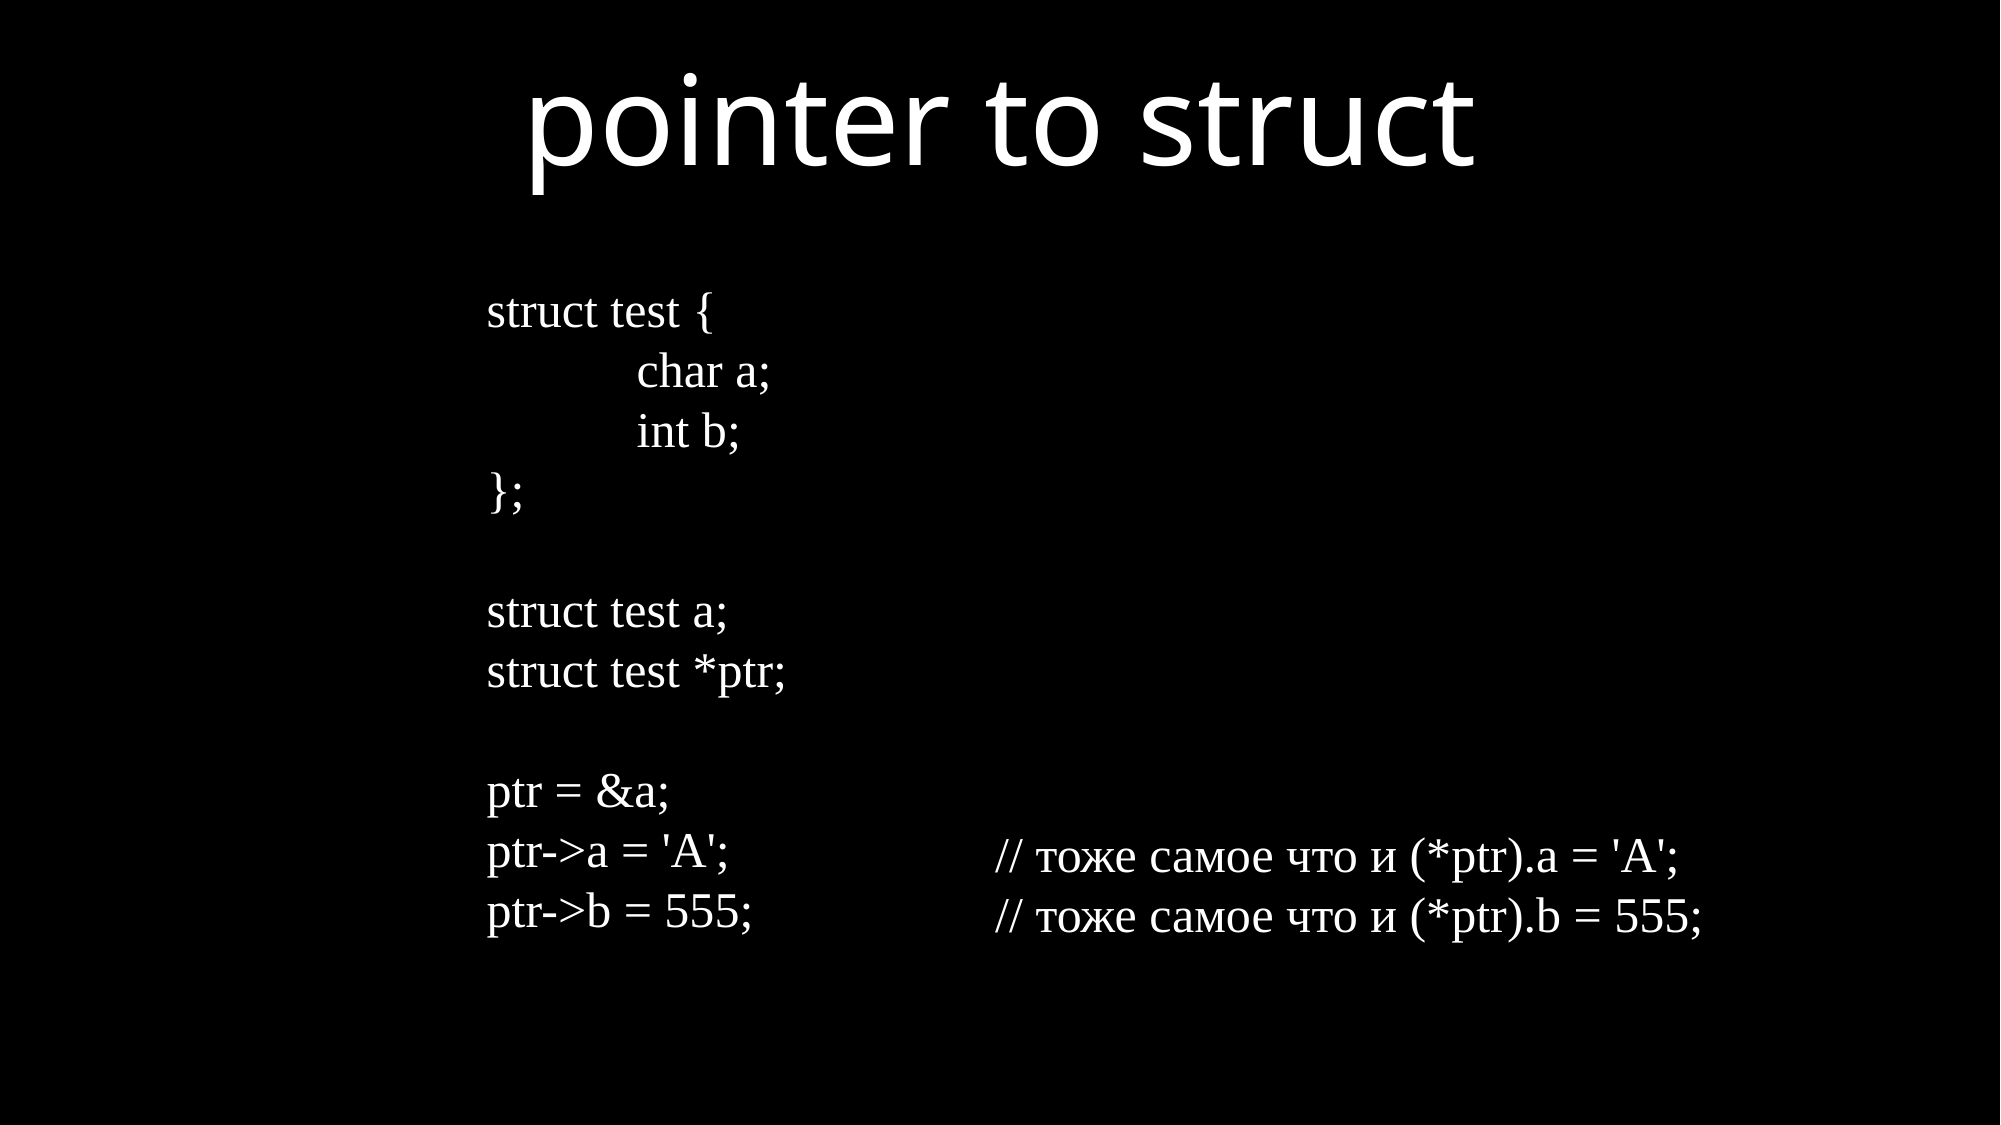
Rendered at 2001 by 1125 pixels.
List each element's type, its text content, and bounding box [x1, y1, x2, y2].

title pointer to struct [185, 47, 1815, 200]
text_box // тоже самое что и (*ptr).a = 'A'; // тоже самое что и (*ptr).b = 555; [980, 815, 1788, 950]
text_box struct test { char a; int b; }; struct test a; struct test *ptr; ptr = &a; ptr->a = 'A'; ptr->b = 555; [471, 269, 903, 945]
